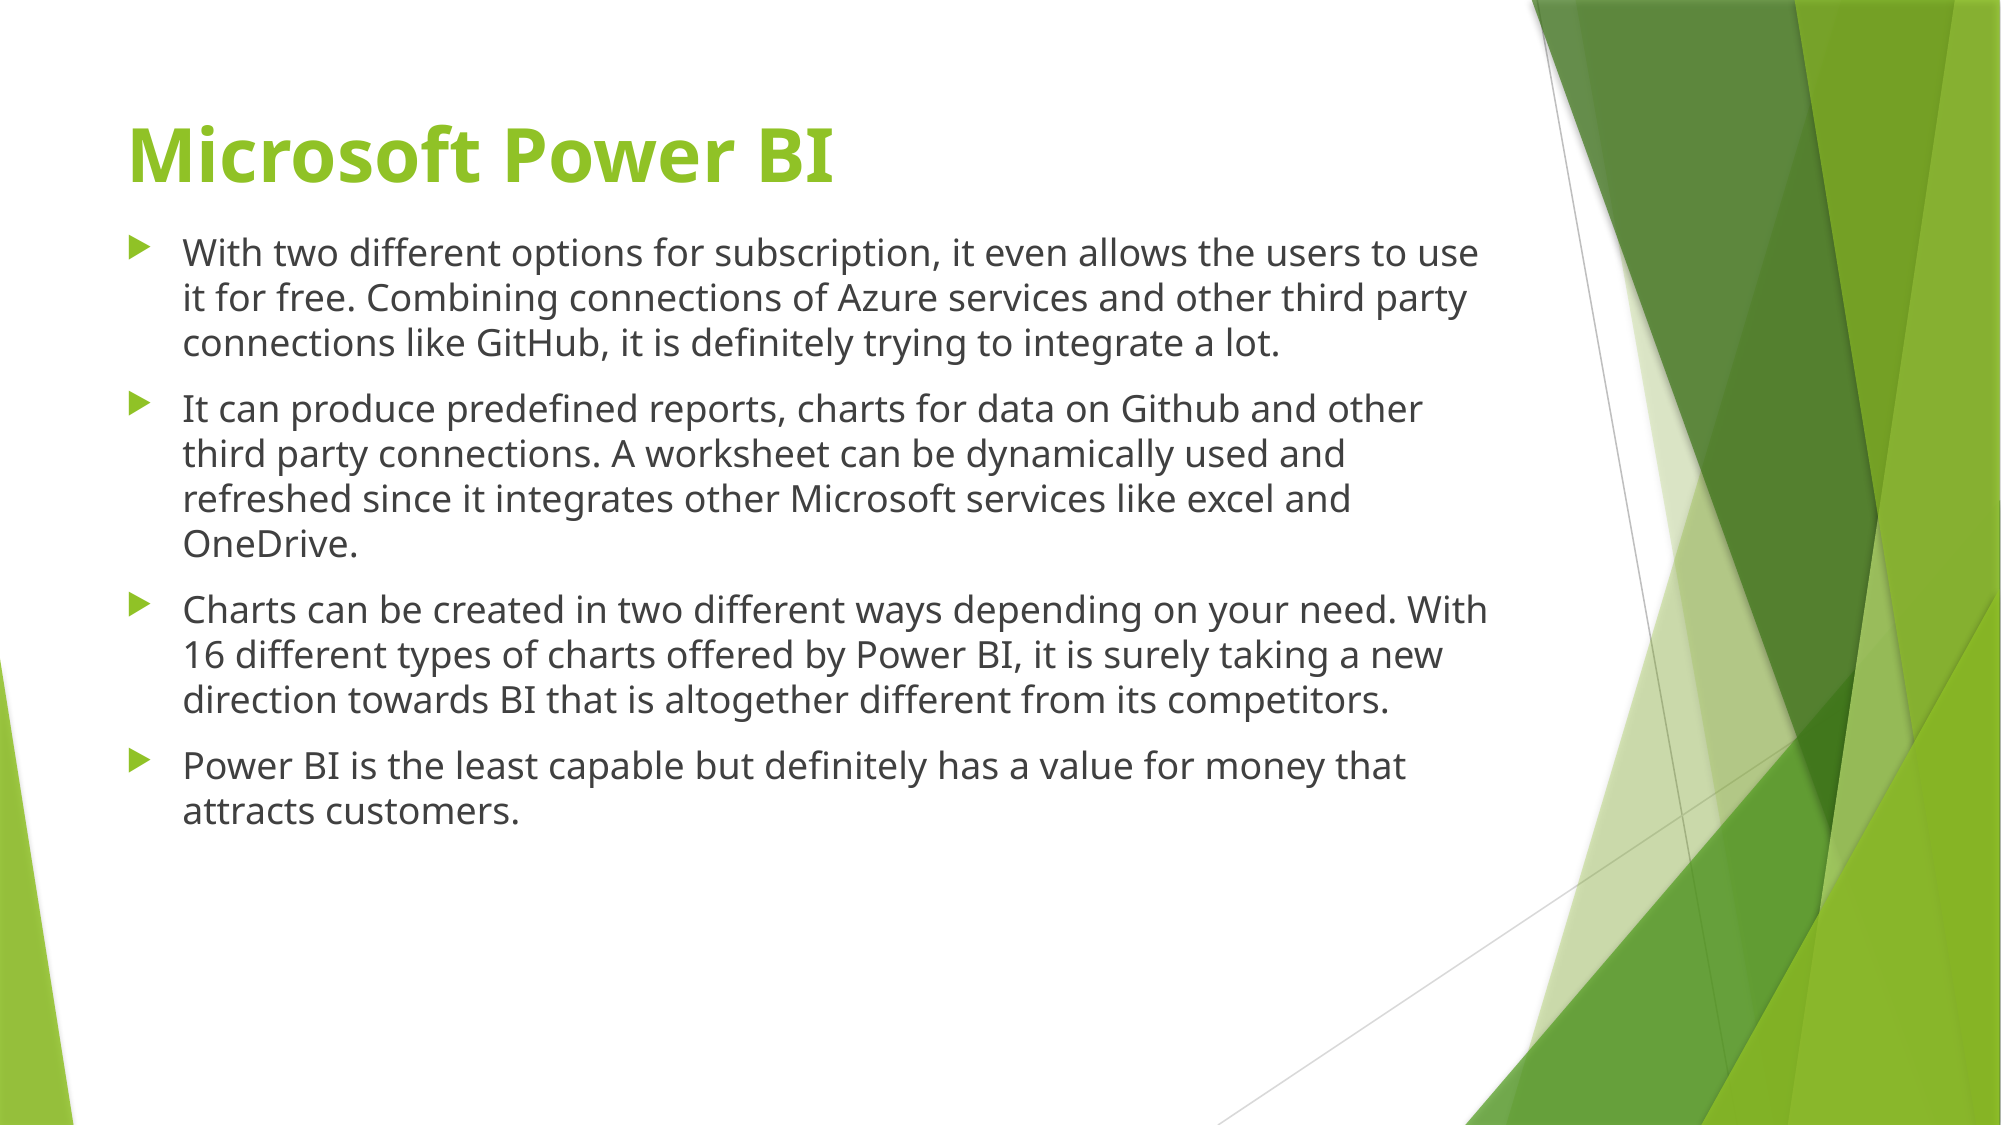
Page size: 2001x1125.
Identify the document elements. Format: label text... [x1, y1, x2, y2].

title Microsoft Power BI [111, 99, 1522, 221]
list With two different options for subscription, it even allows the users to use it for free. Combining connections of Azure services and other third party connections like GitHub, it is definitely trying to integrate a lot. It can produce predefined reports, charts for data on Github and other third party connections. A worksheet can be dynamically used and refreshed since it integrates other Microsoft services like excel and OneDrive. Charts can be created in two different ways depending on your need. With 16 different types of charts offered by Power BI, it is surely taking a new direction towards BI that is altogether different from its competitors. Power BI is the least capable but definitely has a value for money that attracts customers. [111, 221, 1522, 991]
